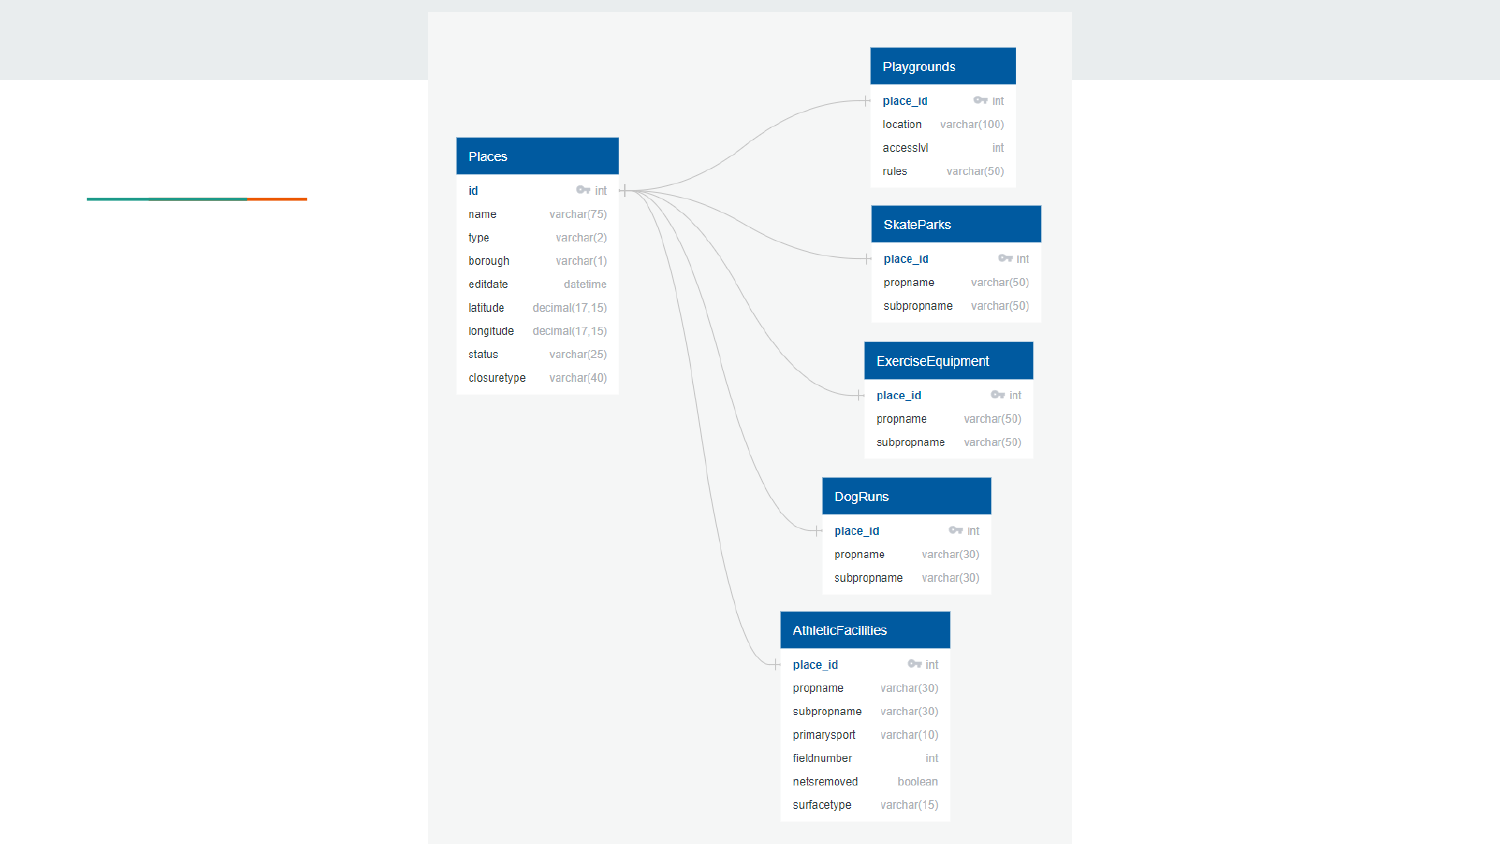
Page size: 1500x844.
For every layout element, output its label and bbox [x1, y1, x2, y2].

picture [428, 12, 1072, 844]
